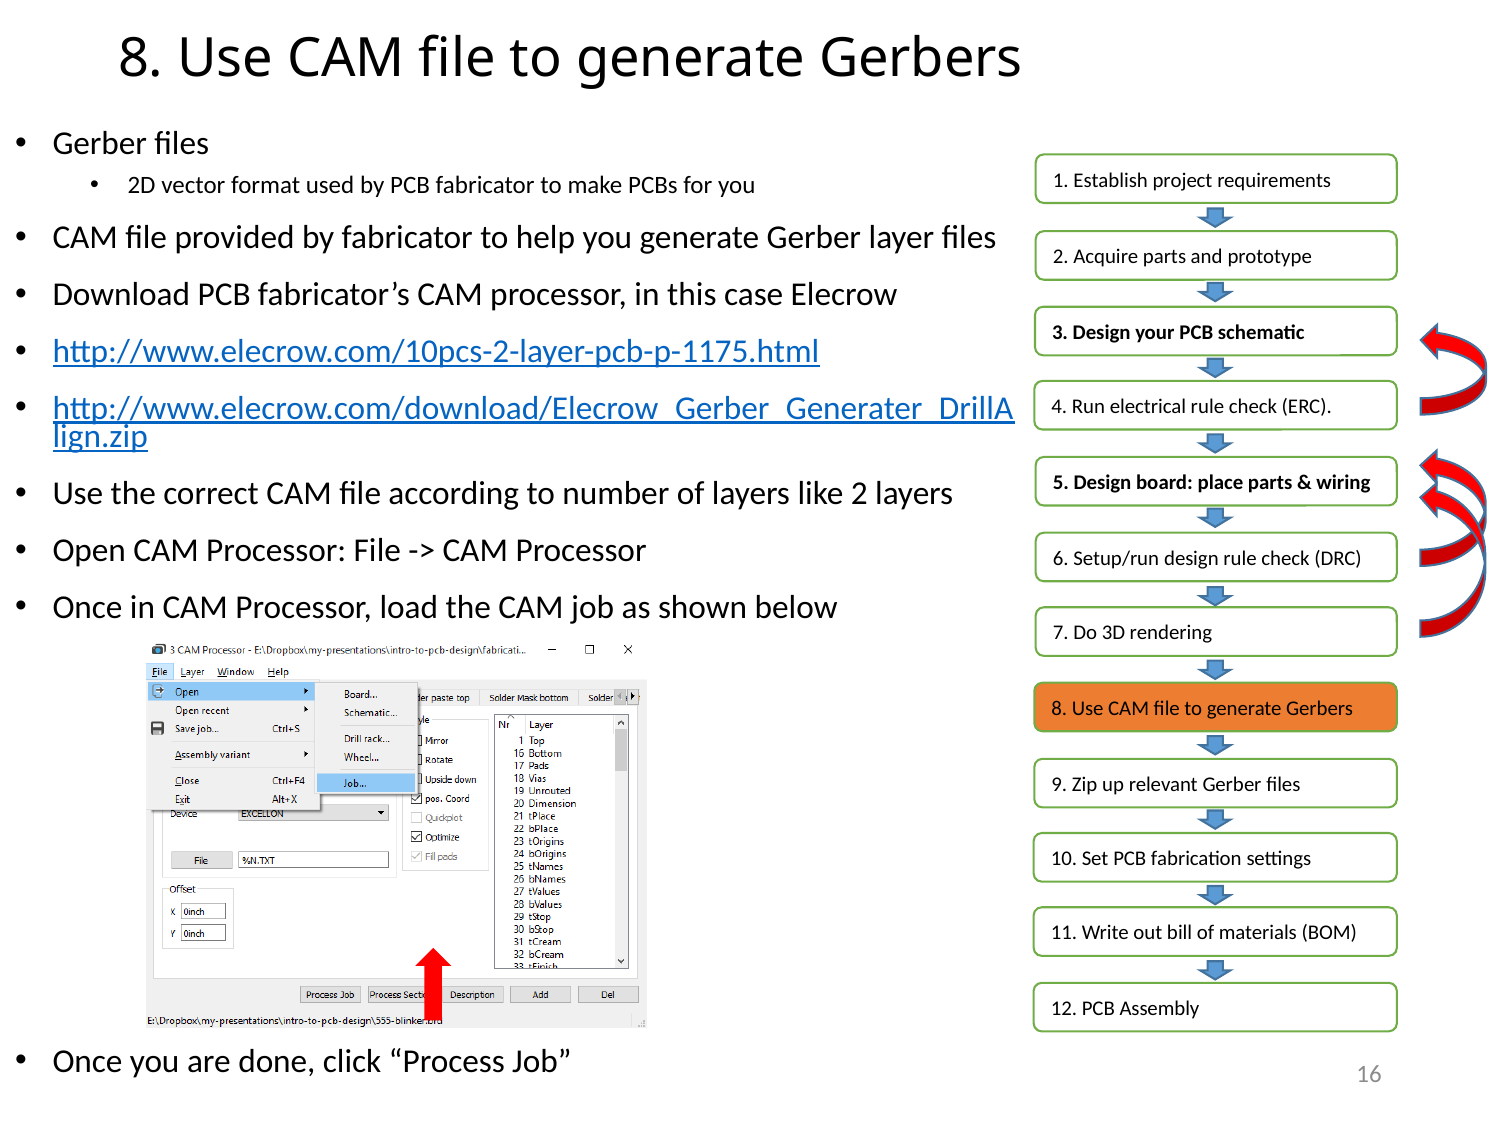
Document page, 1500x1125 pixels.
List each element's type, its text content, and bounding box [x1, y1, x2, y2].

text_box [1196, 281, 1235, 303]
text_box [1419, 322, 1488, 416]
text_box 6. Setup/run design rule check (DRC) [1034, 531, 1398, 583]
text_box 4. Run electrical rule check (ERC). [1034, 379, 1398, 431]
text_box [1196, 357, 1235, 379]
text_box [1196, 735, 1235, 756]
text_box 7. Do 3D rendering [1034, 606, 1398, 657]
text_box 11. Write out bill of materials (BOM) [1034, 906, 1398, 957]
slide_number 16 [1059, 1042, 1397, 1103]
text_box [1196, 507, 1235, 529]
title 8. Use CAM file to generate Gerbers [103, 21, 1397, 97]
text_box 9. Zip up relevant Gerber files [1034, 757, 1398, 809]
picture [146, 638, 647, 1028]
list Gerber files 2D vector format used by PCB fabricator to make PCBs for you CAM file provided by fabricator to help you generate Gerber layer files Download PCB fabricator’s CAM processor, in this case Elecrow http://www.elecrow.com/10pcs-2-layer-pcb-p-1175.html http://www.elecrow.com/download/Elecrow_Gerber_Generater_DrillAlign.zip Use the correct CAM file according to number of layers like 2 layers Open CAM Processor: File -> CAM Processor Once in CAM Processor, load the CAM job as shown below Once you are done, click “Process Job” [0, 118, 1034, 1125]
text_box [1196, 586, 1235, 607]
text_box 12. PCB Assembly [1034, 981, 1398, 1033]
text_box [1418, 480, 1487, 638]
text_box 3. Design your PCB schematic [1034, 305, 1398, 357]
text_box [1196, 960, 1235, 981]
text_box [1196, 433, 1235, 454]
text_box 10. Set PCB fabrication settings [1034, 831, 1398, 883]
text_box [1196, 659, 1235, 681]
text_box [1418, 448, 1487, 534]
text_box 2. Acquire parts and prototype [1034, 230, 1398, 281]
text_box 5. Design board: place parts & wiring [1034, 455, 1398, 507]
text_box [1419, 532, 1478, 567]
text_box 1. Establish project requirements [1034, 153, 1398, 205]
text_box [1196, 884, 1235, 906]
text_box 8. Use CAM file to generate Gerbers [1034, 681, 1398, 733]
text_box [1196, 207, 1235, 228]
text_box [1196, 809, 1235, 830]
